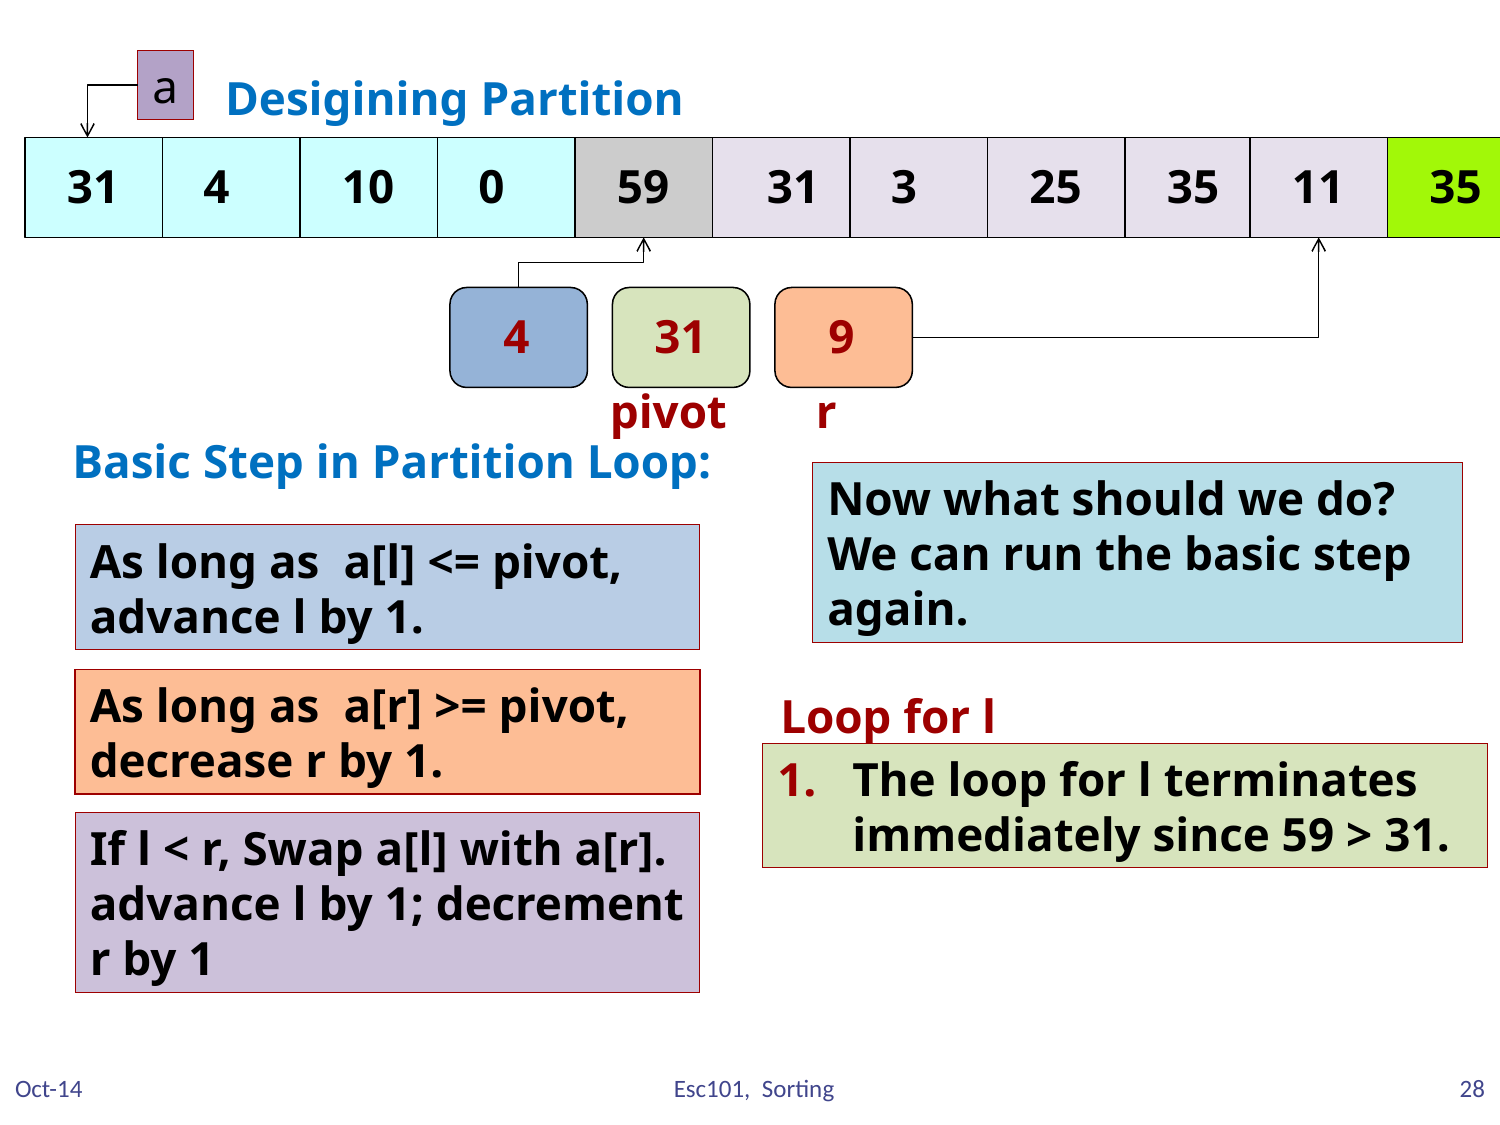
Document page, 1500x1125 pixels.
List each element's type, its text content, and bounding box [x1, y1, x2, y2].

text_box Loop for l [765, 680, 1012, 751]
text_box As long as a[l] <= pivot, advance l by 1. [75, 524, 700, 650]
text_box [912, 237, 1319, 338]
text_box a [137, 50, 194, 120]
text_box [712, 137, 849, 238]
text_box [162, 137, 299, 238]
text_box 59 [602, 149, 685, 220]
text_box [87, 85, 138, 138]
slide_number Oct-14 [0, 1050, 313, 1125]
text_box pivot [595, 375, 742, 445]
text_box 31 [639, 299, 722, 370]
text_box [555, 199, 607, 326]
text_box The loop for l terminates immediately since 59 > 31. [762, 743, 1488, 868]
slide_number 28 [1187, 1050, 1500, 1125]
text_box 11 [1277, 149, 1360, 220]
text_box 4 [488, 299, 545, 370]
text_box [574, 137, 712, 238]
text_box [24, 137, 162, 238]
text_box [987, 137, 1124, 235]
text_box 35 [1152, 149, 1235, 220]
text_box 31 [752, 149, 835, 220]
text_box 35 [1414, 149, 1497, 220]
text_box If l < r, Swap a[l] with a[r]. advance l by 1; decrement r by 1 [75, 812, 700, 993]
footer Esc101, Sorting [483, 1050, 1025, 1125]
text_box 0 [463, 149, 520, 220]
text_box 4 [188, 149, 245, 220]
text_box [449, 287, 588, 388]
text_box [774, 287, 913, 388]
text_box 10 [327, 149, 410, 220]
text_box [437, 137, 574, 238]
text_box [849, 137, 987, 238]
text_box Now what should we do? We can run the basic step again. [812, 462, 1463, 643]
text_box 31 [52, 149, 135, 220]
text_box 9 [813, 299, 870, 370]
text_box [1387, 137, 1500, 238]
text_box Desigining Partition [210, 62, 699, 133]
text_box r [801, 388, 852, 445]
text_box 3 [876, 149, 933, 220]
text_box Basic Step in Partition Loop: [57, 425, 739, 495]
text_box [299, 137, 437, 238]
text_box [612, 287, 750, 388]
text_box [1249, 137, 1387, 238]
text_box As long as a[r] >= pivot, decrease r by 1. [75, 669, 700, 795]
text_box 25 [1014, 149, 1097, 220]
text_box [1124, 137, 1249, 235]
